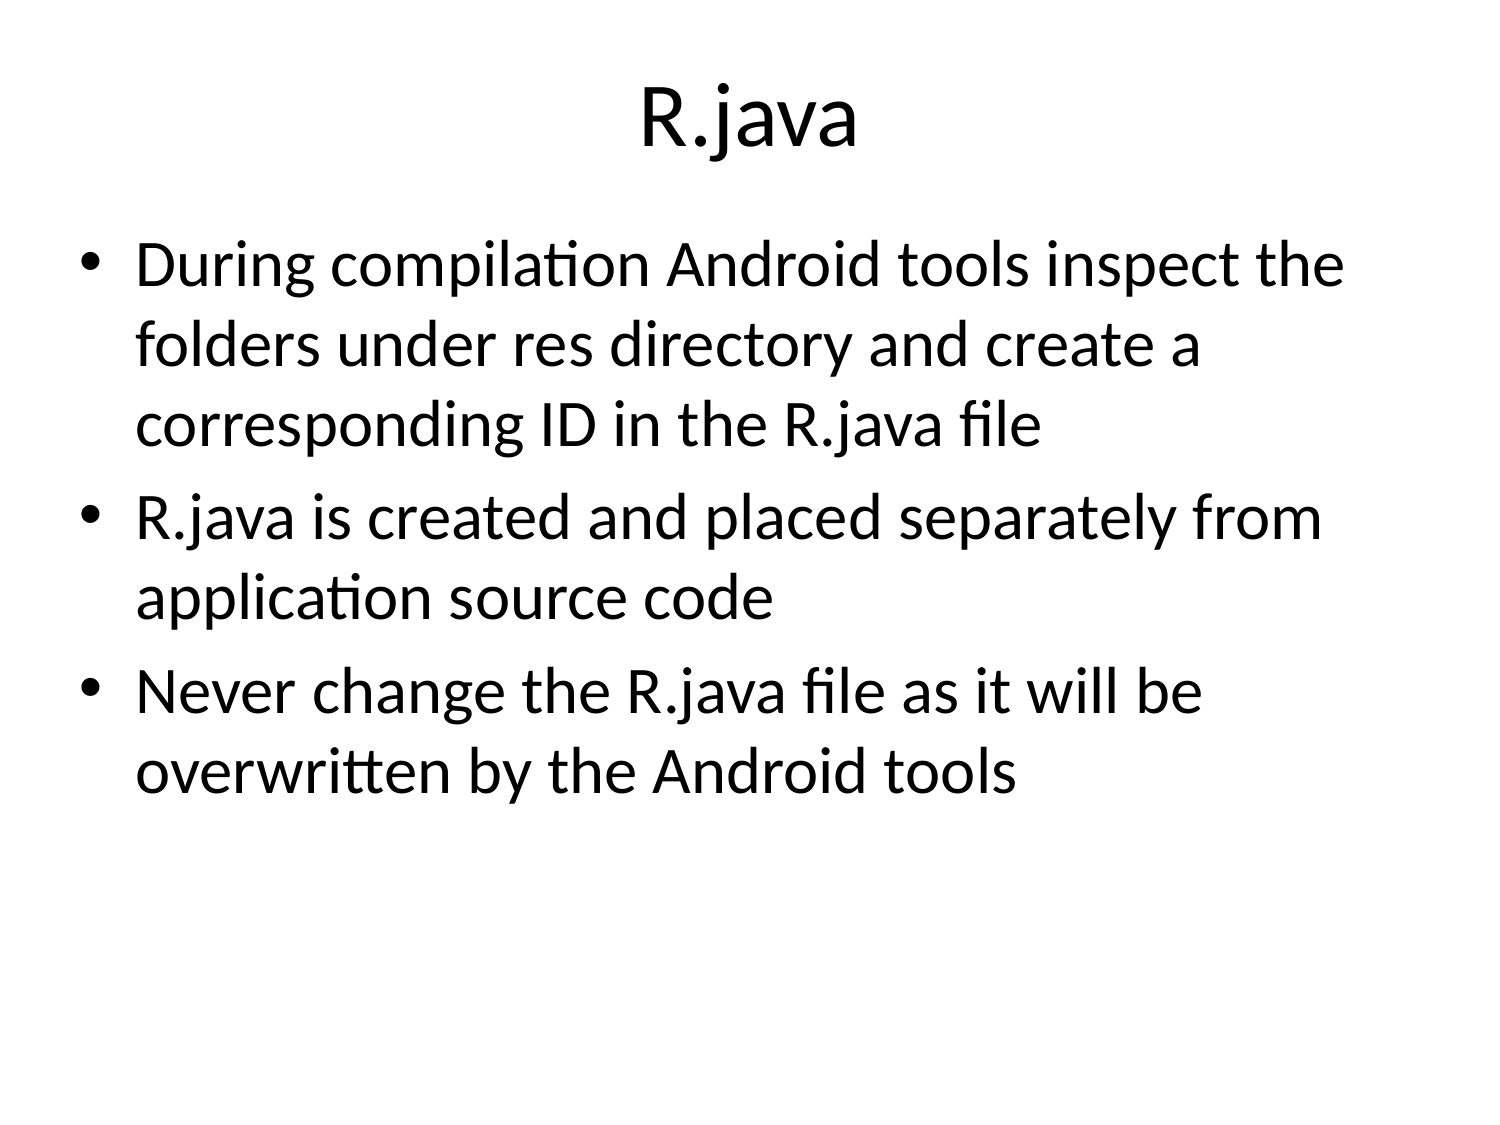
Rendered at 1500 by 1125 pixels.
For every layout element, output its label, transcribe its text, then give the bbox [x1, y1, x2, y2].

title R.java [75, 45, 1425, 175]
list During compilation Android tools inspect the folders under res directory and create a corresponding ID in the R.java file R.java is created and placed separately from application source code Never change the R.java file as it will be overwritten by the Android tools [63, 212, 1436, 1038]
